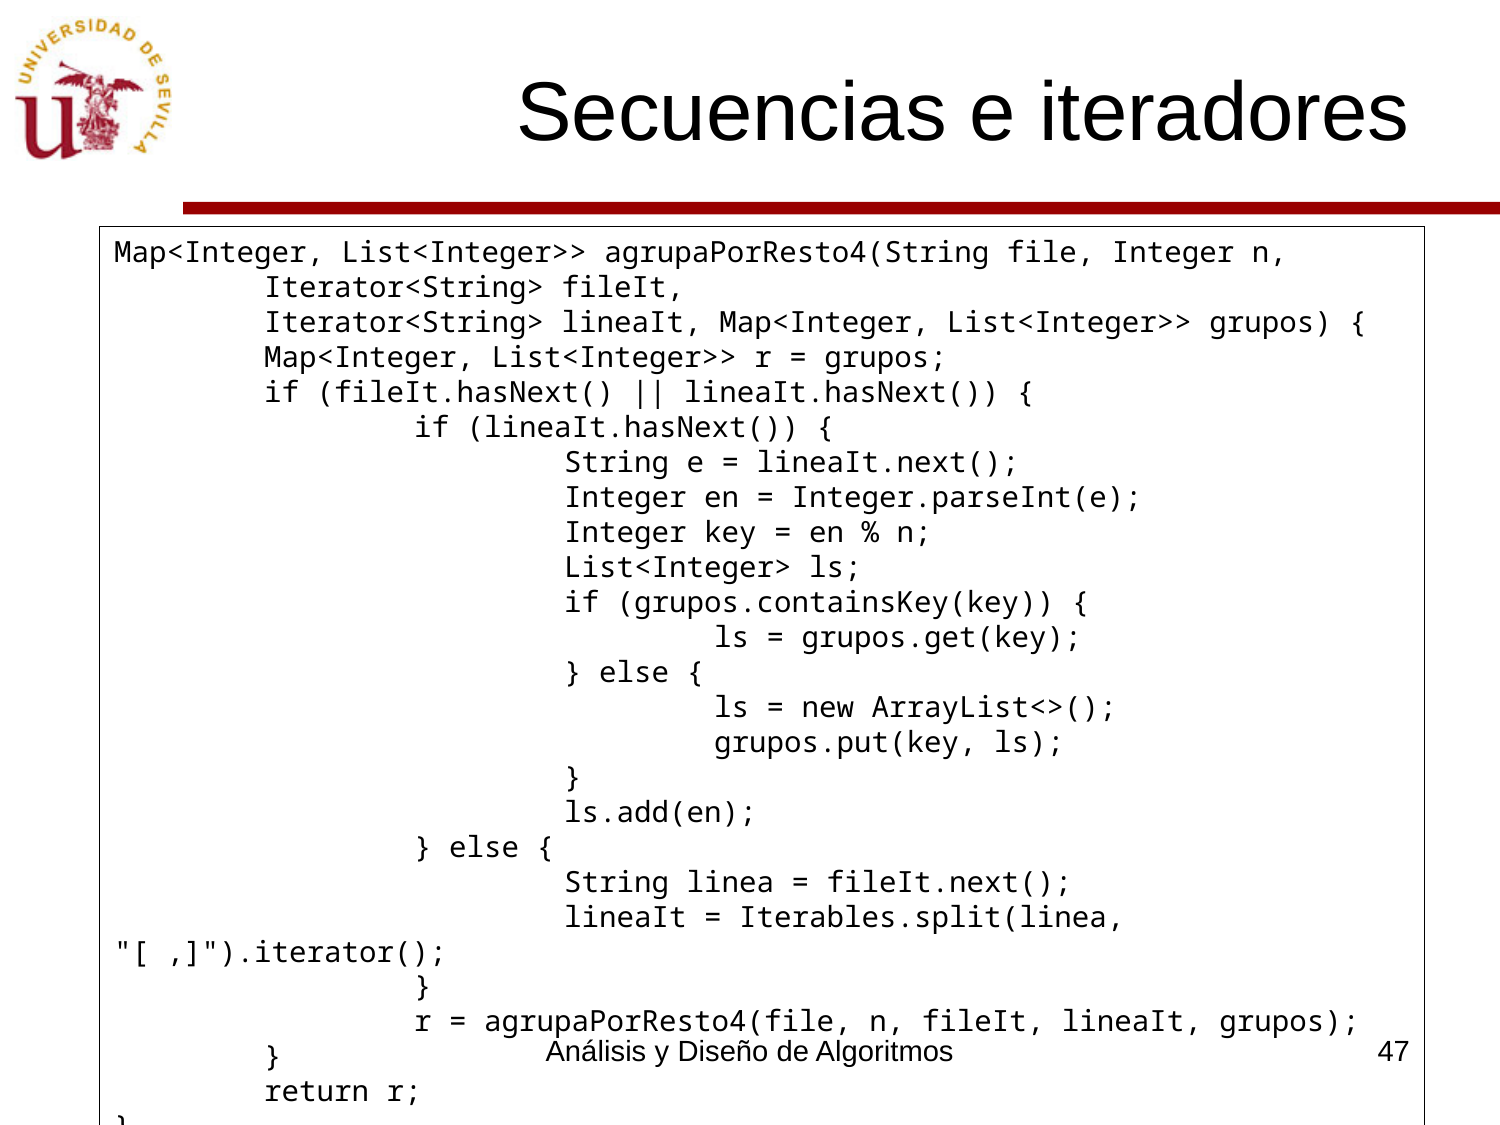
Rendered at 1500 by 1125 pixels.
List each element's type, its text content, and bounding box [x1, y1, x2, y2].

picture [14, 16, 172, 161]
title Secuencias e iteradores [253, 31, 1425, 183]
text_box Map<Integer, List<Integer>> agrupaPorResto4(String file, Integer n, Iterator<String> fileIt, Iterator<String> lineaIt, Map<Integer, List<Integer>> grupos) { Map<Integer, List<Integer>> r = grupos; if (fileIt.hasNext() || lineaIt.hasNext()) { if (lineaIt.hasNext()) { String e = lineaIt.next(); Integer en = Integer.parseInt(e); Integer key = en % n; List<Integer> ls; if (grupos.containsKey(key)) { ls = grupos.get(key); } else { ls = new ArrayList<>(); grupos.put(key, ls); } ls.add(en); } else { String linea = fileIt.next(); lineaIt = Iterables.split(linea, "[ ,]").iterator(); } r = agrupaPorResto4(file, n, fileIt, lineaIt, grupos); } return r; } [99, 226, 1425, 1125]
